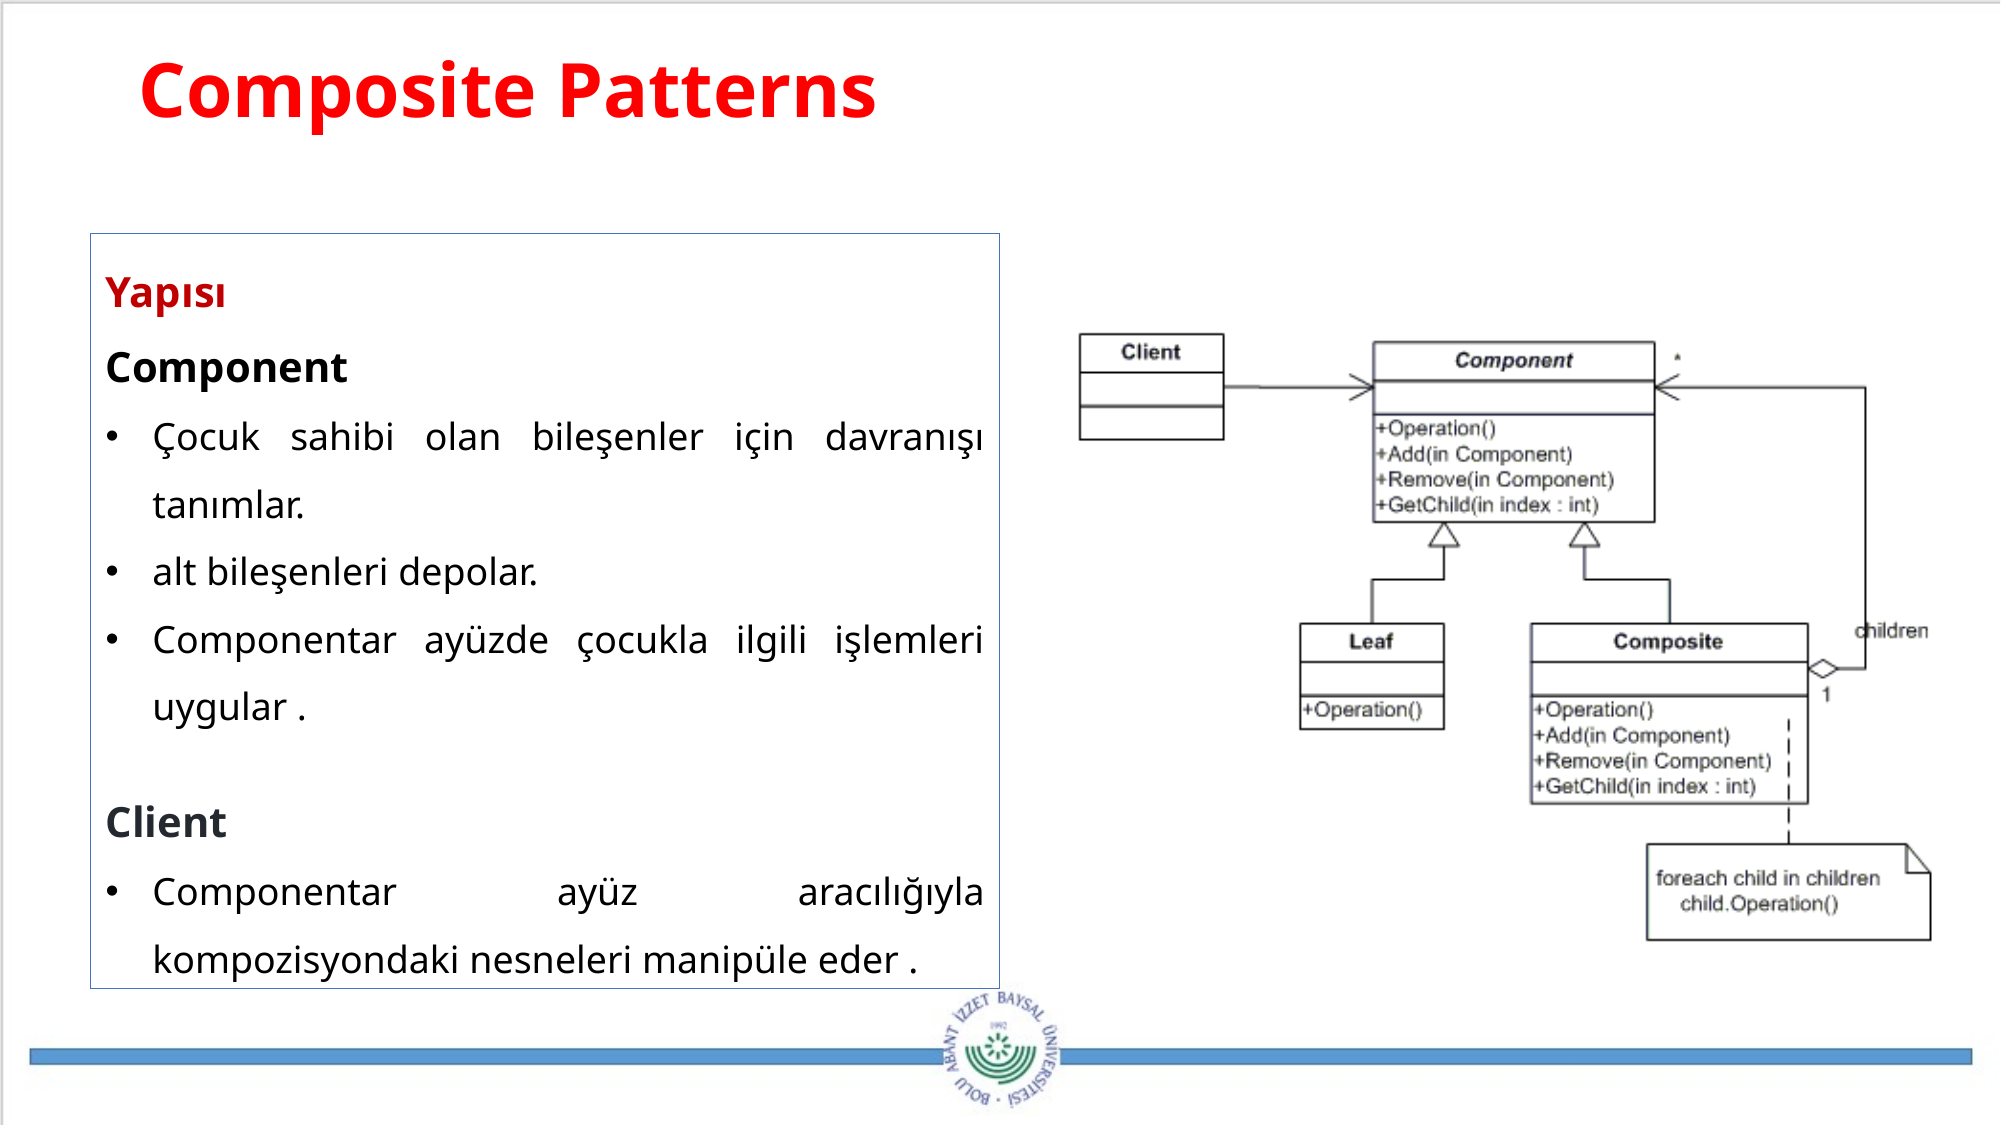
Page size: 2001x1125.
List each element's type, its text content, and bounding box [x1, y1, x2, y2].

text_box Yapısı Component Çocuk sahibi olan bileşenler için davranışı tanımlar. alt bileşenleri depolar. Componentar ayüzde çocukla ilgili işlemleri uygular . Client Componentar ayüz aracılığıyla kompozisyondaki nesneleri manipüle eder . [90, 233, 1000, 989]
text_box Composite Patterns [138, 43, 1740, 144]
picture [0, 0, 2001, 1125]
